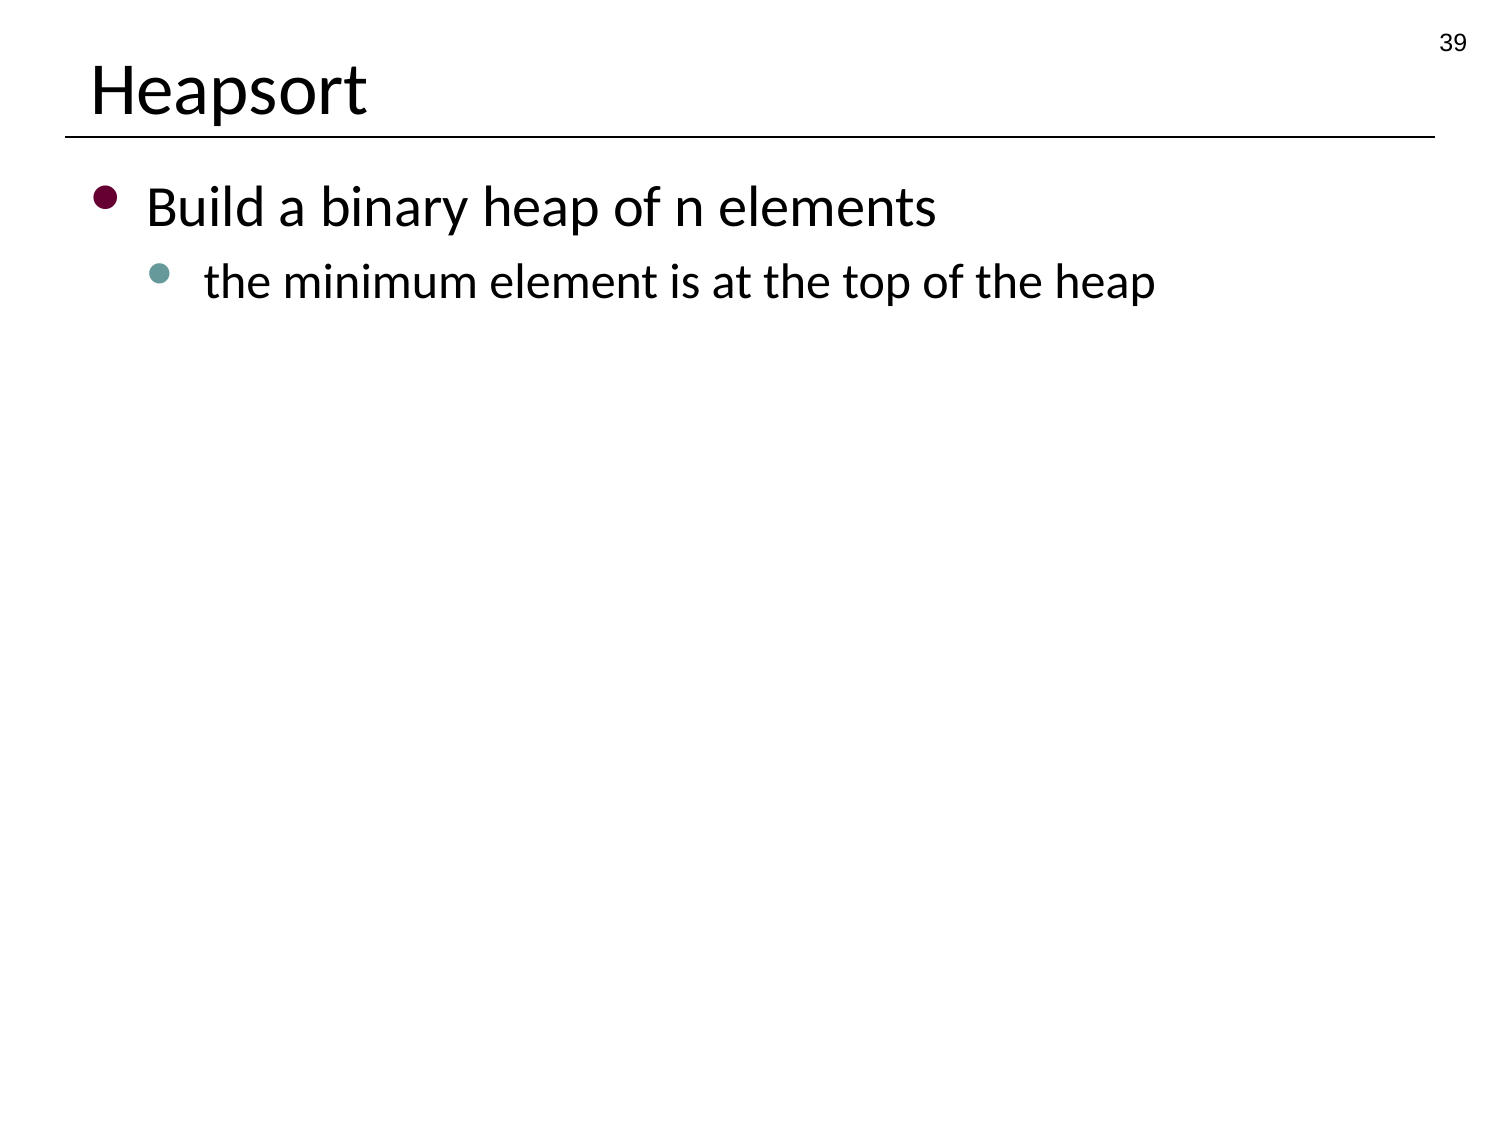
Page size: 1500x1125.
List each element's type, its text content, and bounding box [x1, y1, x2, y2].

title Heapsort [75, 20, 1425, 138]
list Build a binary heap of n elements the minimum element is at the top of the heap [75, 160, 1425, 1094]
slide_number 39 [1131, 18, 1483, 62]
